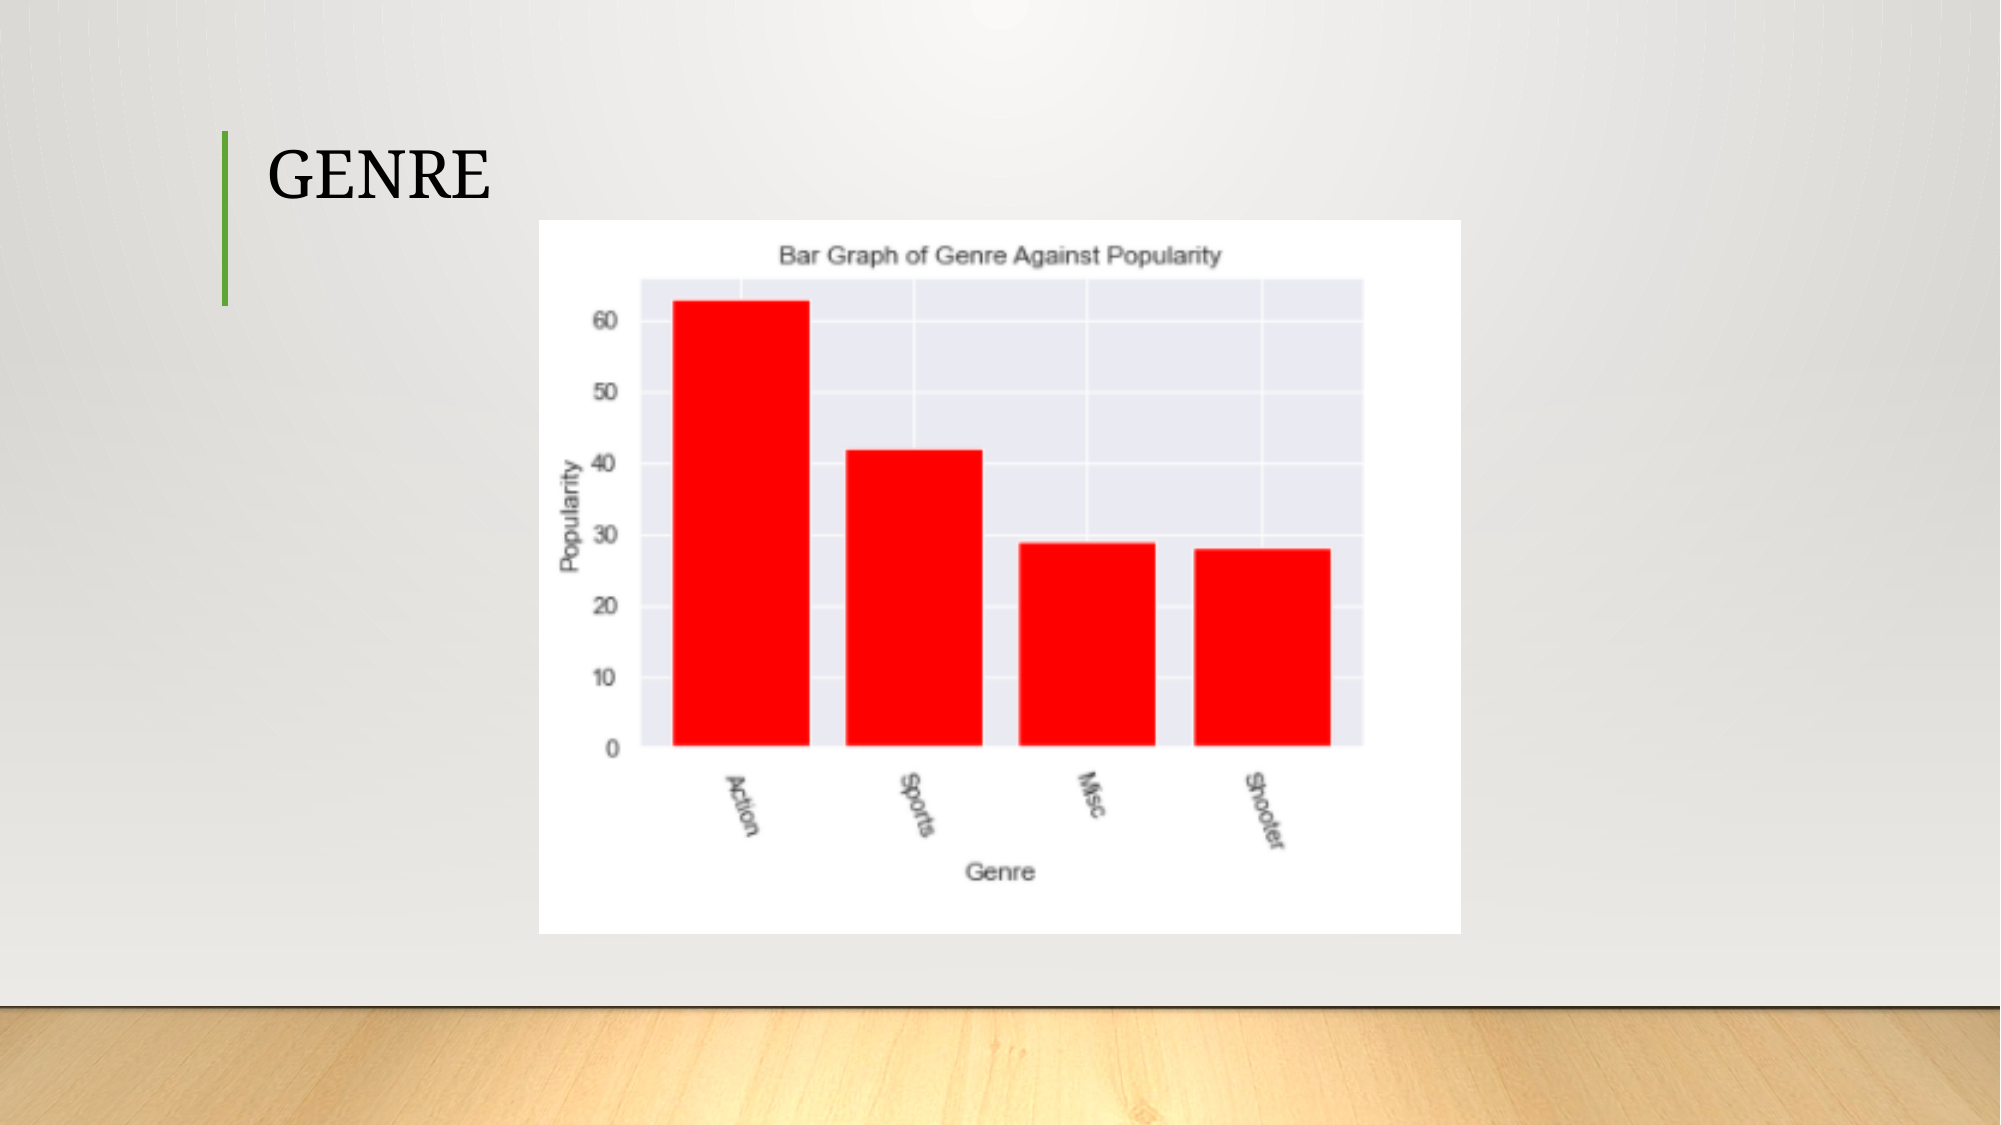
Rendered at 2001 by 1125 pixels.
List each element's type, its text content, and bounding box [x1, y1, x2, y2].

picture [0, 1006, 2000, 1125]
title GENRE [251, 48, 1814, 221]
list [538, 219, 1462, 934]
